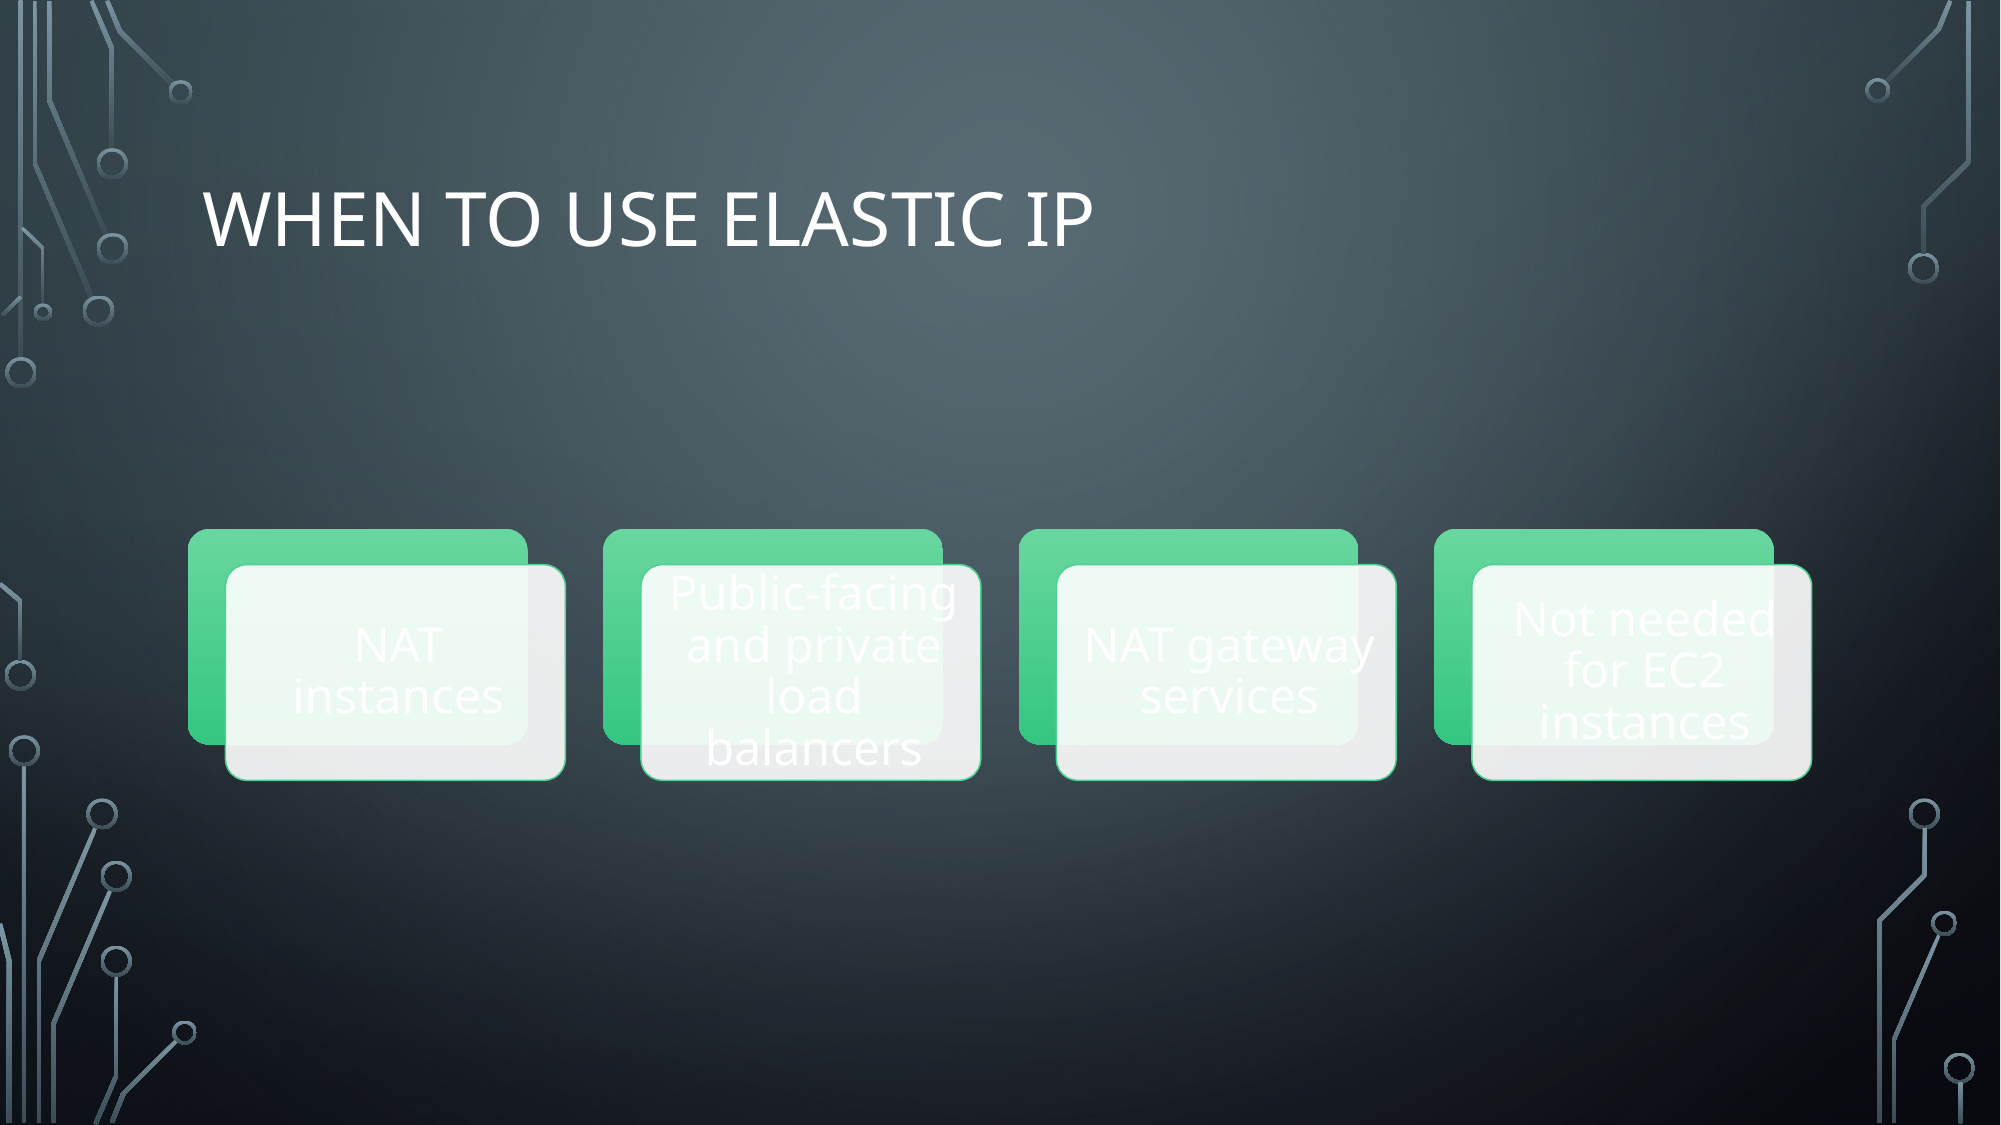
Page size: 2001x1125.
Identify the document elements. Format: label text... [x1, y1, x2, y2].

title When to Use Elastic IP [187, 101, 1813, 344]
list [186, 396, 1813, 913]
